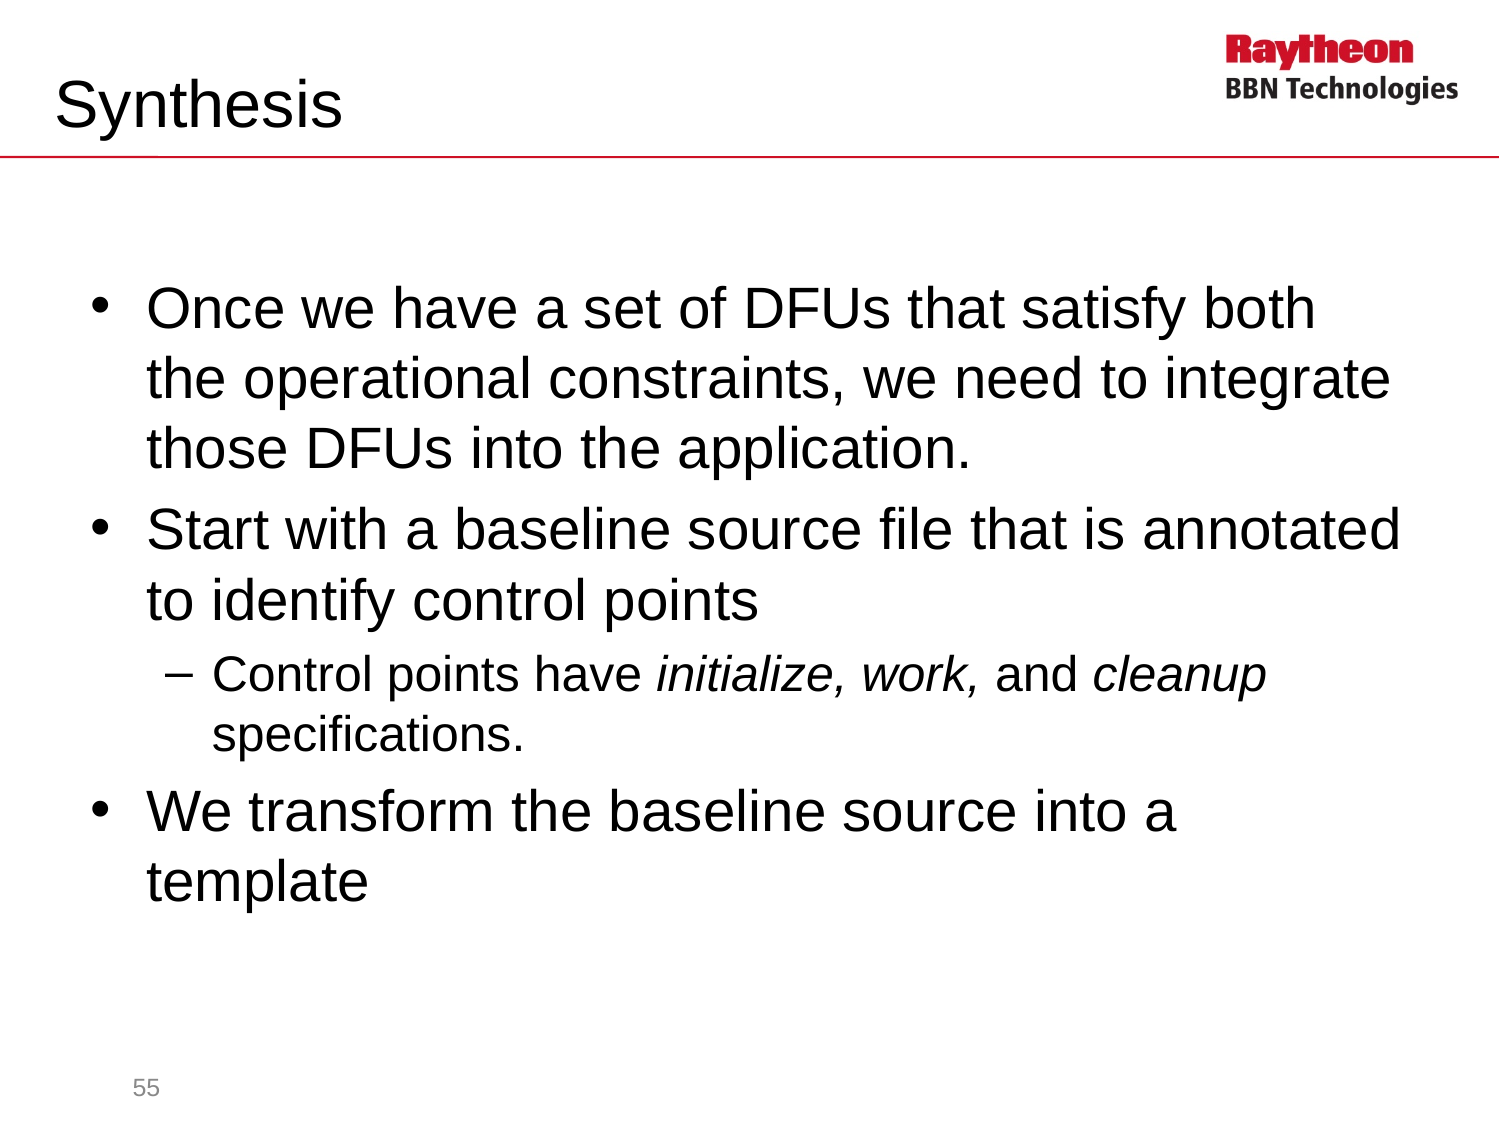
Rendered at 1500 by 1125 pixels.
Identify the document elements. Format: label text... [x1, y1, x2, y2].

title Synthesis [39, 44, 1390, 158]
picture [1222, 31, 1460, 108]
list Once we have a set of DFUs that satisfy both the operational constraints, we need to integrate those DFUs into the application. Start with a baseline source file that is annotated to identify control points Control points have initialize, work, and cleanup specifications. We transform the baseline source into a template [74, 262, 1426, 1006]
slide_number 55 [42, 1056, 251, 1116]
